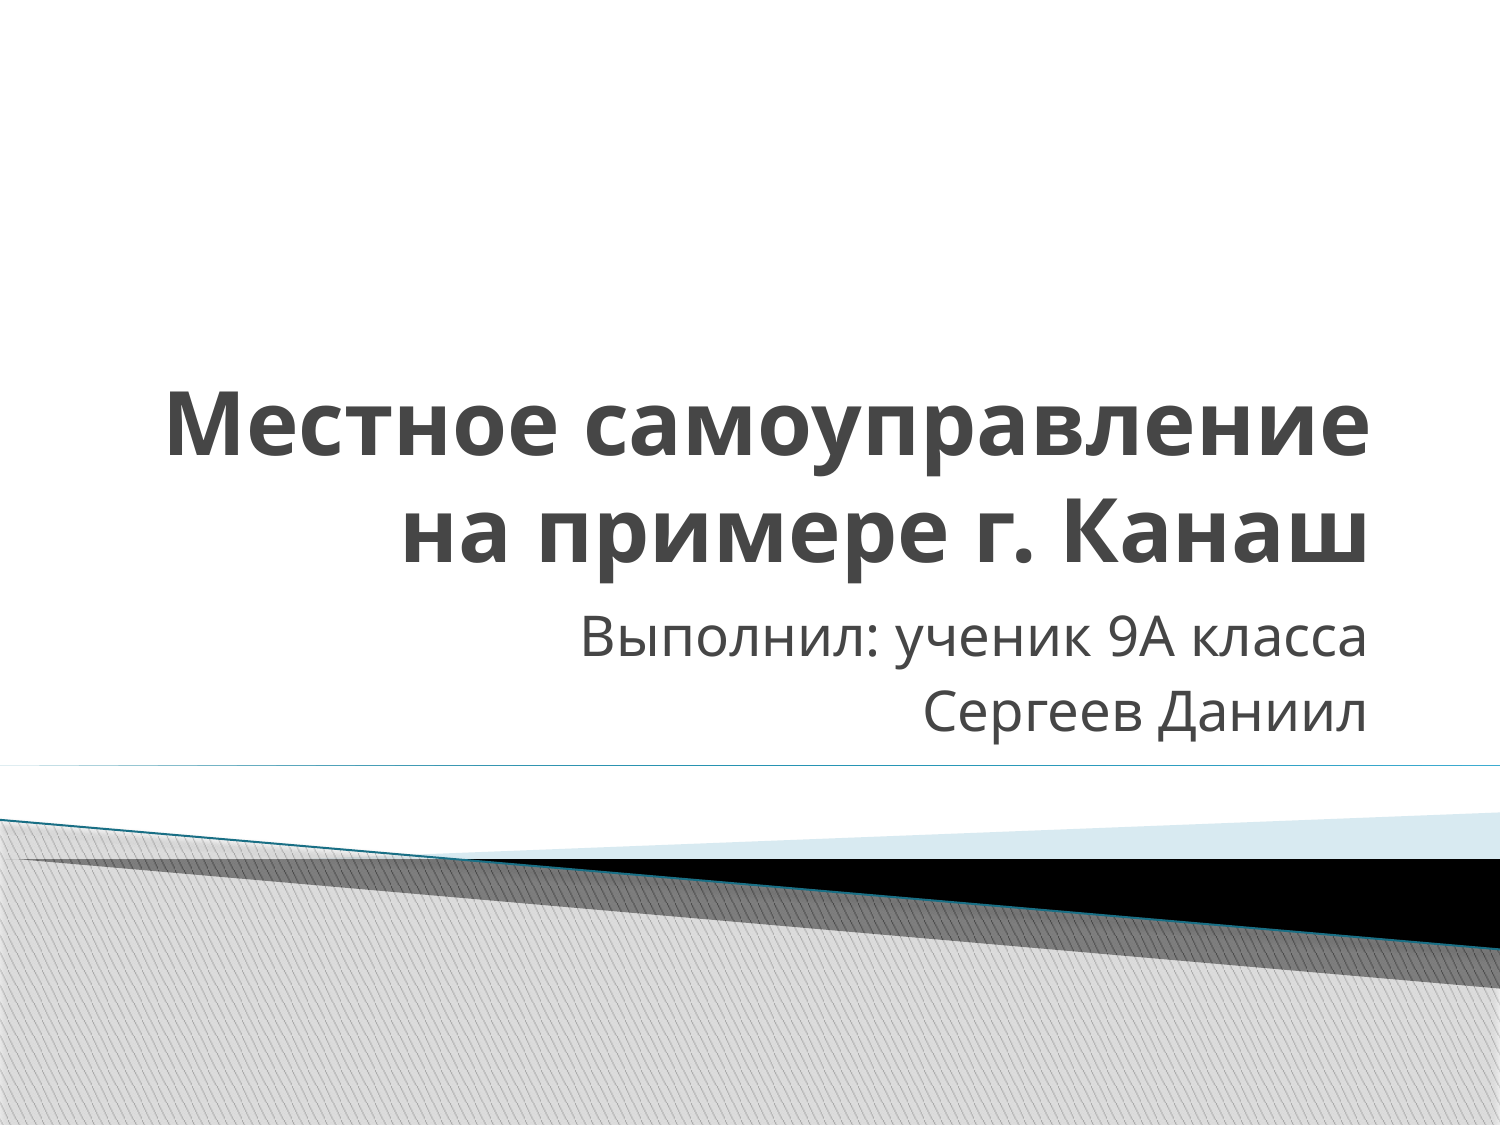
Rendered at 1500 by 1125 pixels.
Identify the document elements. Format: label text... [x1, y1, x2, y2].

title Местное самоуправление на примере г. Канаш [112, 287, 1388, 588]
picture [5, 859, 1500, 989]
subtitle Выполнил: ученик 9А класса Сергеев Даниил [112, 592, 1388, 790]
